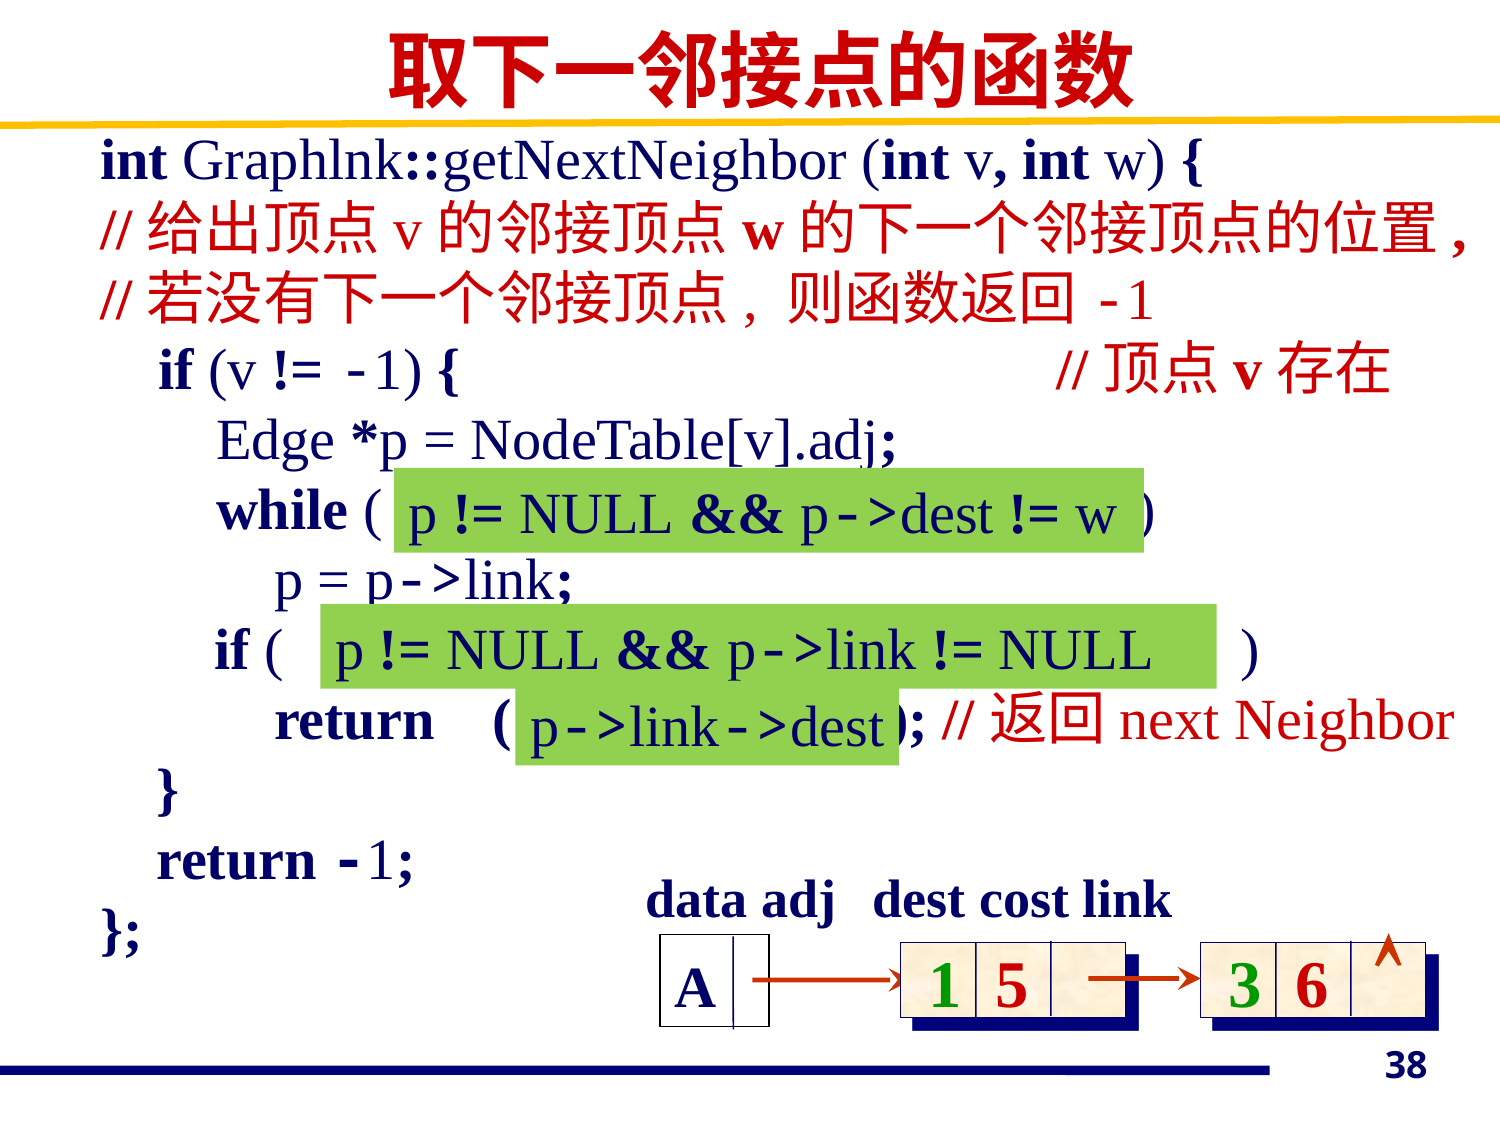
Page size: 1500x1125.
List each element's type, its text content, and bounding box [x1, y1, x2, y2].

text_box p->link->dest [515, 680, 900, 766]
title 取下一邻接点的函数 [76, 0, 1467, 130]
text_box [629, 855, 1426, 1030]
text_box p != NULL && p->dest != w [393, 467, 1144, 553]
text_box p != NULL && p->link != NULL [320, 603, 1217, 689]
list int Graphlnk::getNextNeighbor (int v, int w) { //给出顶点v的邻接顶点w的下一个邻接顶点的位置, //若没有下一个邻接顶点, 则函数返回-1 if (v != -1) { //顶点v存在 Edge *p = NodeTable[v].adj; while ( ) p = p->link; if ( ) return ( ); //返回next Neighbor } return -1; }; [85, 113, 1500, 1041]
text_box 38 [1092, 1041, 1443, 1100]
